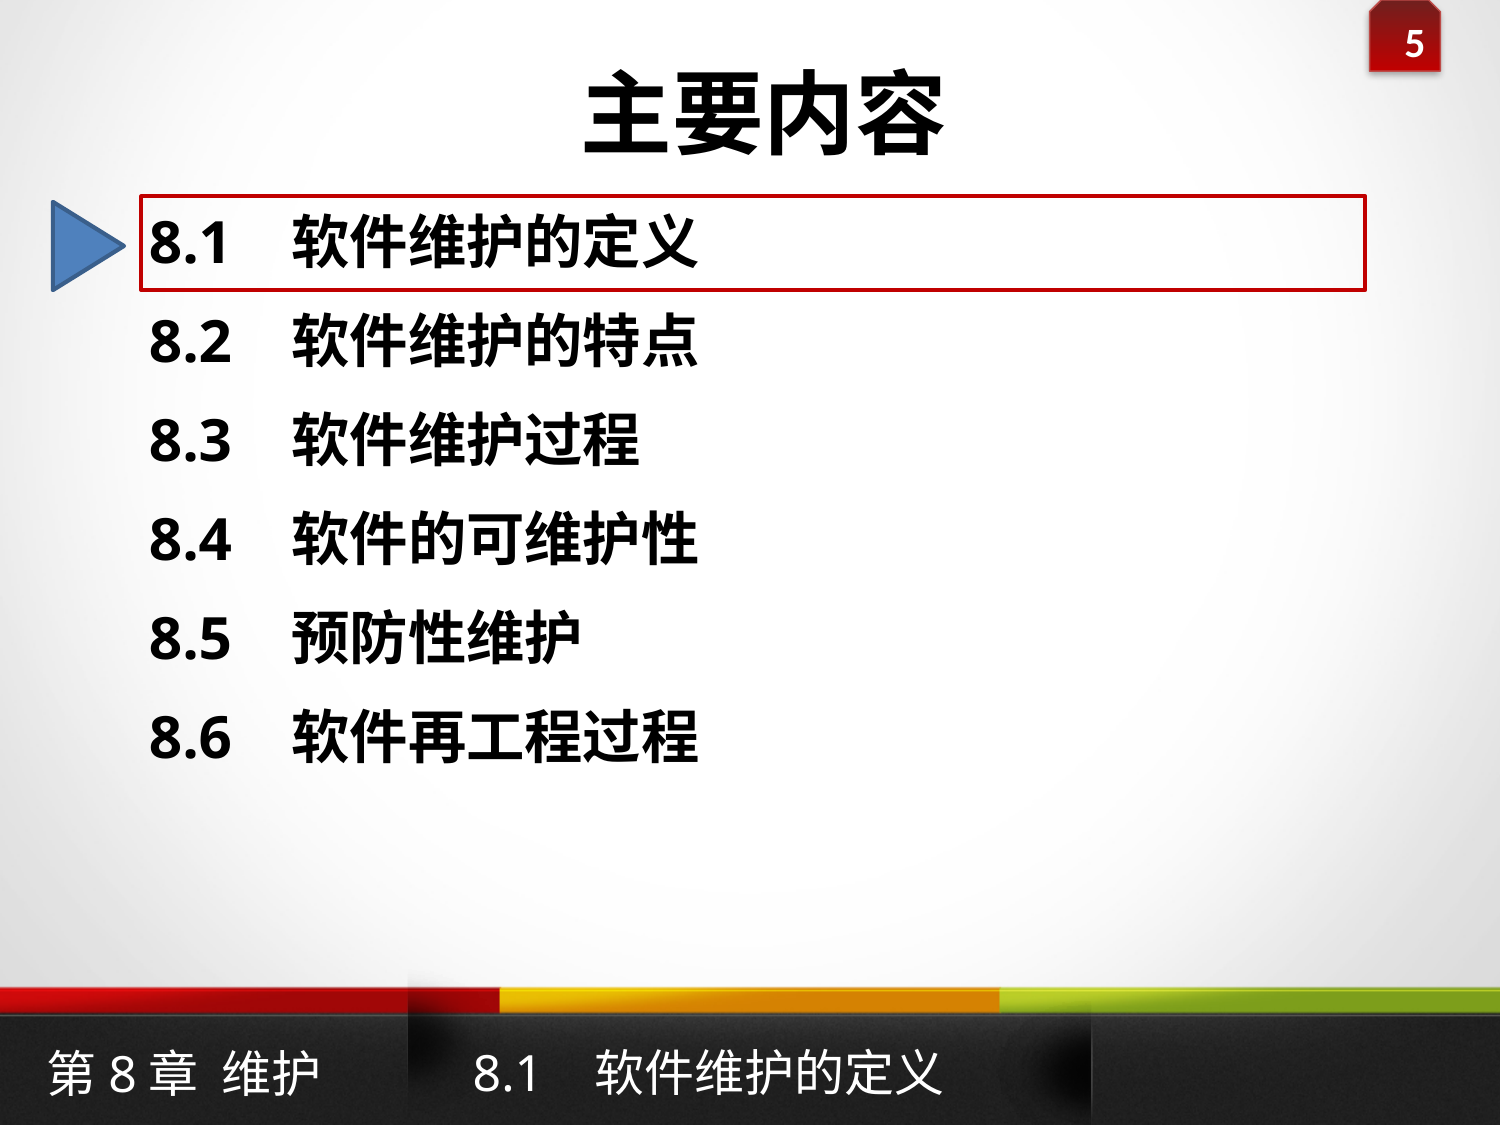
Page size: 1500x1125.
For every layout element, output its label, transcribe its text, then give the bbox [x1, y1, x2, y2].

text_box 8.1 软件维护的定义 [524, 1032, 973, 1111]
text_box [41, 1022, 373, 1099]
picture [0, 0, 1500, 1125]
text_box [139, 194, 1367, 292]
text_box [50, 200, 127, 292]
text_box 主要内容 [161, 35, 1367, 178]
text_box 8.1 软件维护的定义 8.2 软件维护的特点 8.3 软件维护过程 8.4 软件的可维护性 8.5 预防性维护 8.6 软件再工程过程 [88, 197, 1439, 905]
